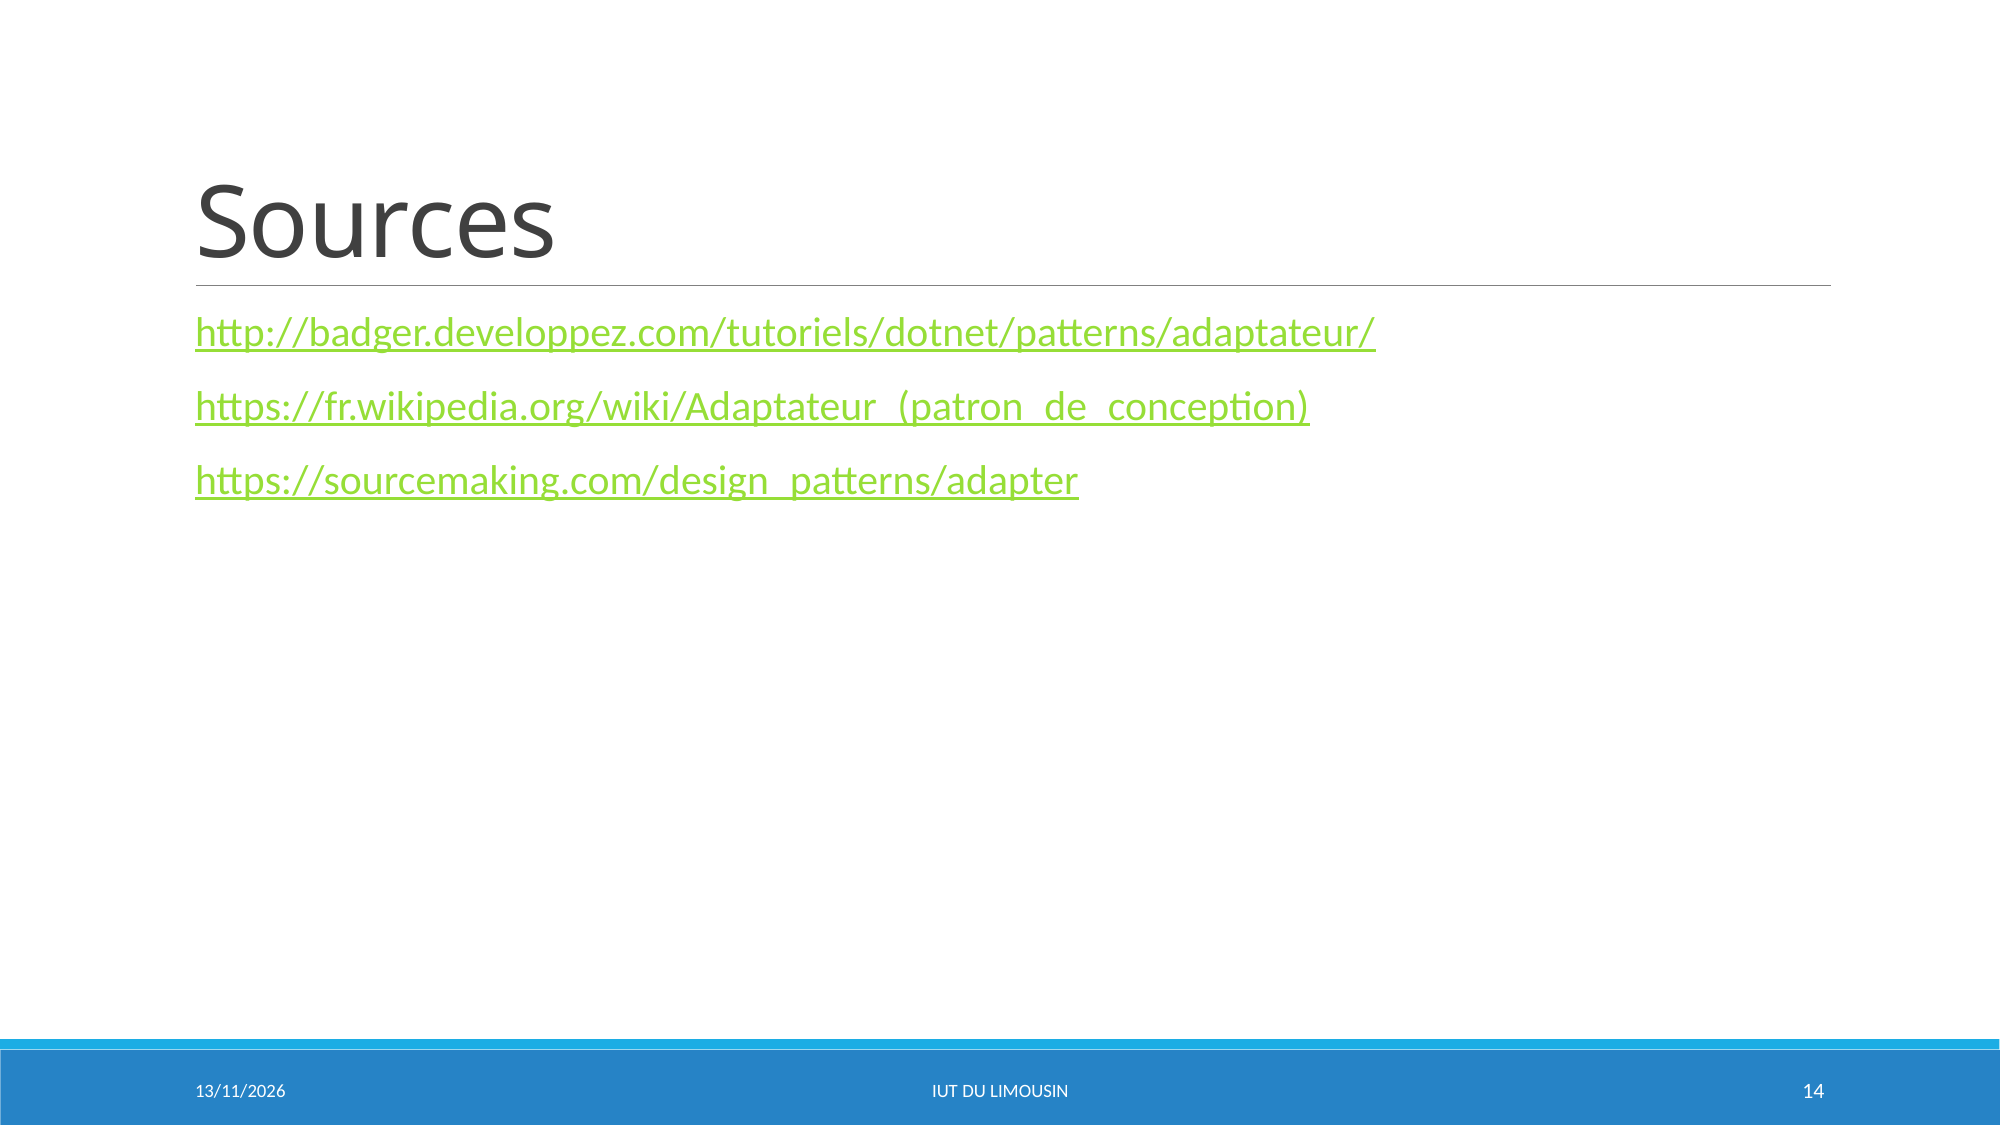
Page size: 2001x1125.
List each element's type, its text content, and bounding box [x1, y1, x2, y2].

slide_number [180, 1059, 586, 1120]
title Sources [180, 47, 1830, 285]
list http://badger.developpez.com/tutoriels/dotnet/patterns/adaptateur/ https://fr.wikipedia.org/wiki/Adaptateur_(patron_de_conception) https://sourcemaking.com/design_patterns/adapter [180, 302, 1830, 963]
footer IUT du Limousin [604, 1059, 1396, 1120]
slide_number 14 [1624, 1059, 1840, 1120]
